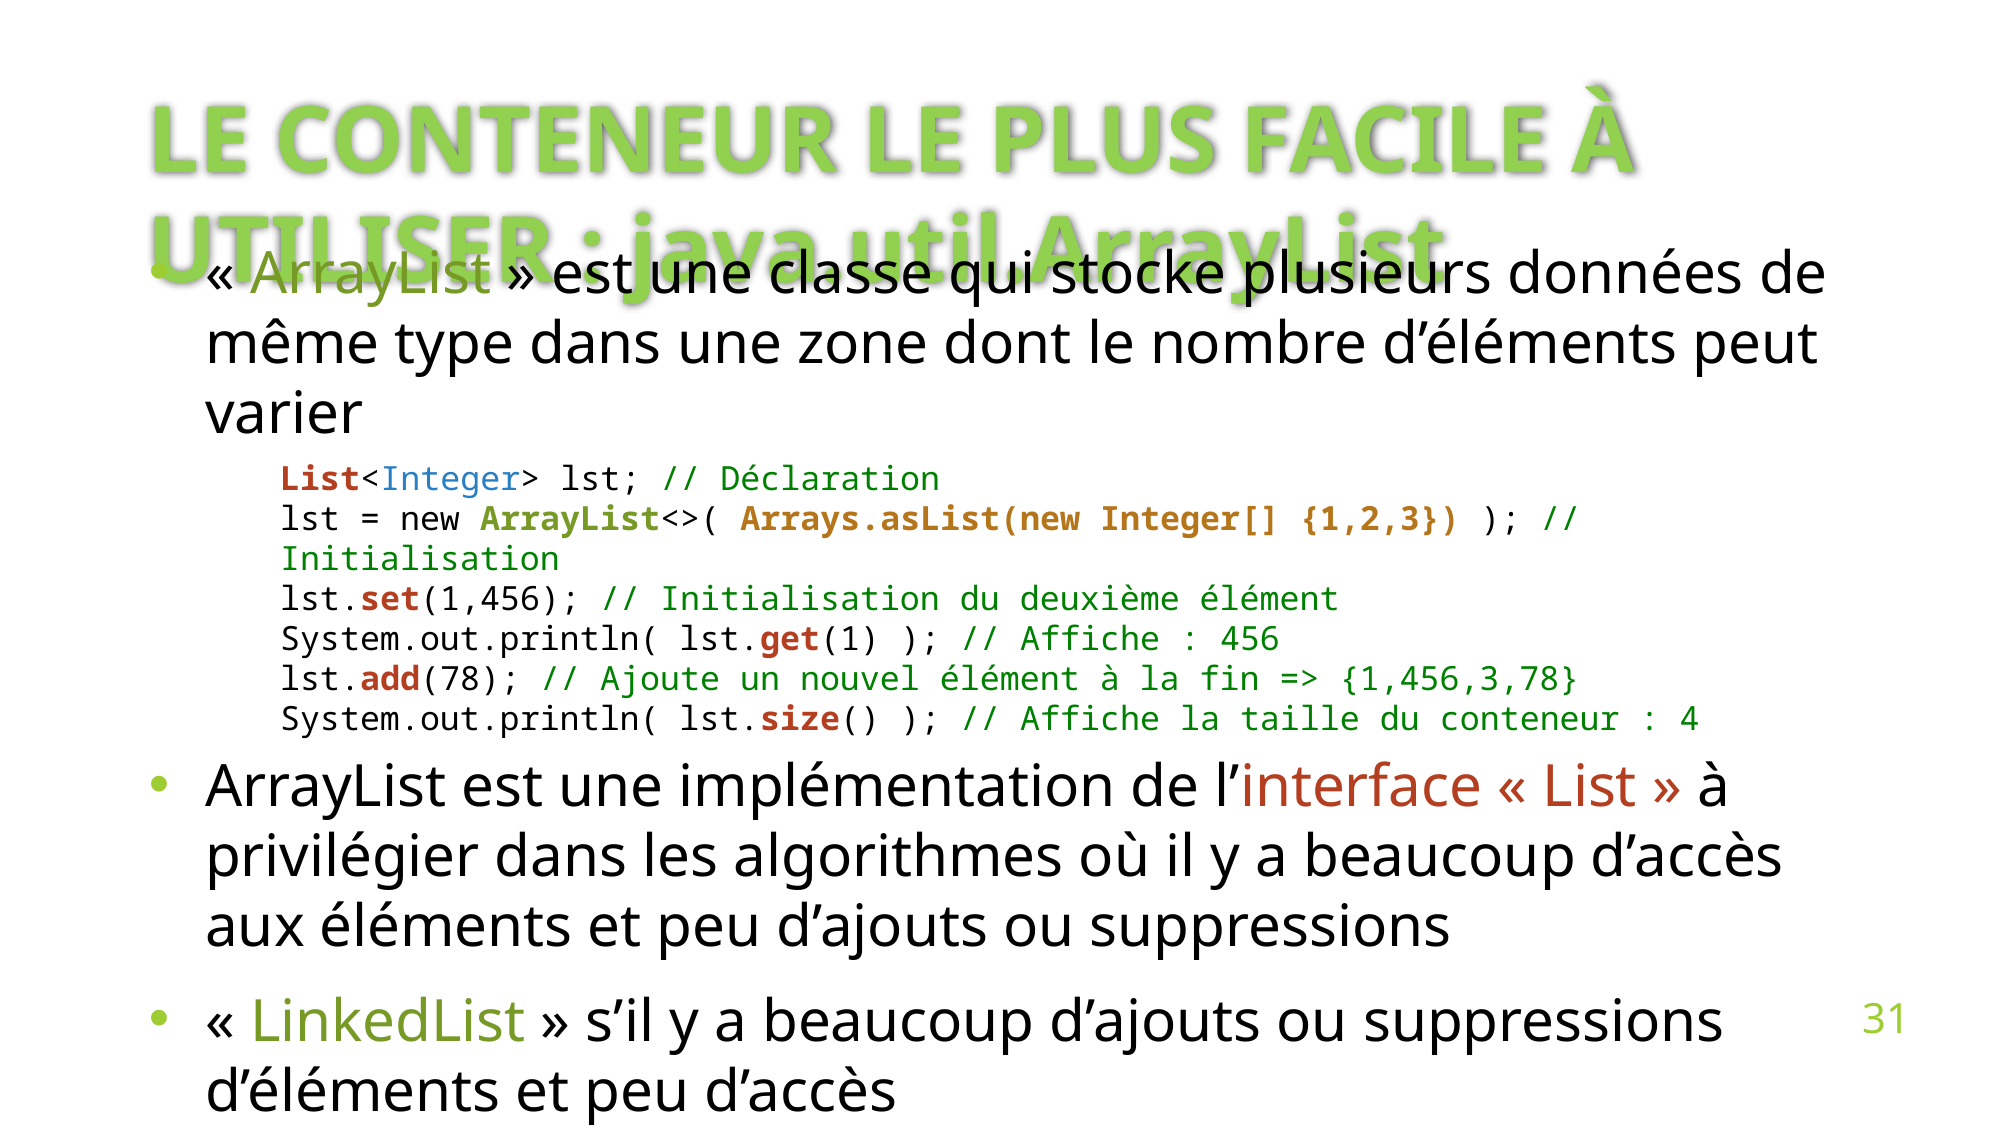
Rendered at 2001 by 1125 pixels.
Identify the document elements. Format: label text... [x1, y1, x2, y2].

slide_number 31 [1751, 970, 1926, 1051]
title Le conteneur le plus facile à utiliser : java.util.ArrayList [132, 73, 1868, 186]
text_box « ArrayList » est une classe qui stocke plusieurs données de même type dans une zone dont le nombre d’éléments peut varier List<Integer> lst; // Déclaration lst = new ArrayList<>( Arrays.asList(new Integer[] {1,2,3}) ); // Initialisation lst.set(1,456); // Initialisation du deuxième élément System.out.println( lst.get(1) ); // Affiche : 456 lst.add(78); // Ajoute un nouvel élément à la fin => {1,456,3,78} System.out.println( lst.size() ); // Affiche la taille du conteneur : 4 ArrayList est une implémentation de l’interface « List » à privilégier dans les algorithmes où il y a beaucoup d’accès aux éléments et peu d’ajouts ou suppressions « LinkedList » s’il y a beaucoup d’ajouts ou suppressions d’éléments et peu d’accès ArrayList n’accepte pas les types primitifs (int, double...), il faut donc utiliser les classes « wrapper » correspondantes (java.lang.Integer, java.lang.Double,...) [134, 227, 1866, 960]
